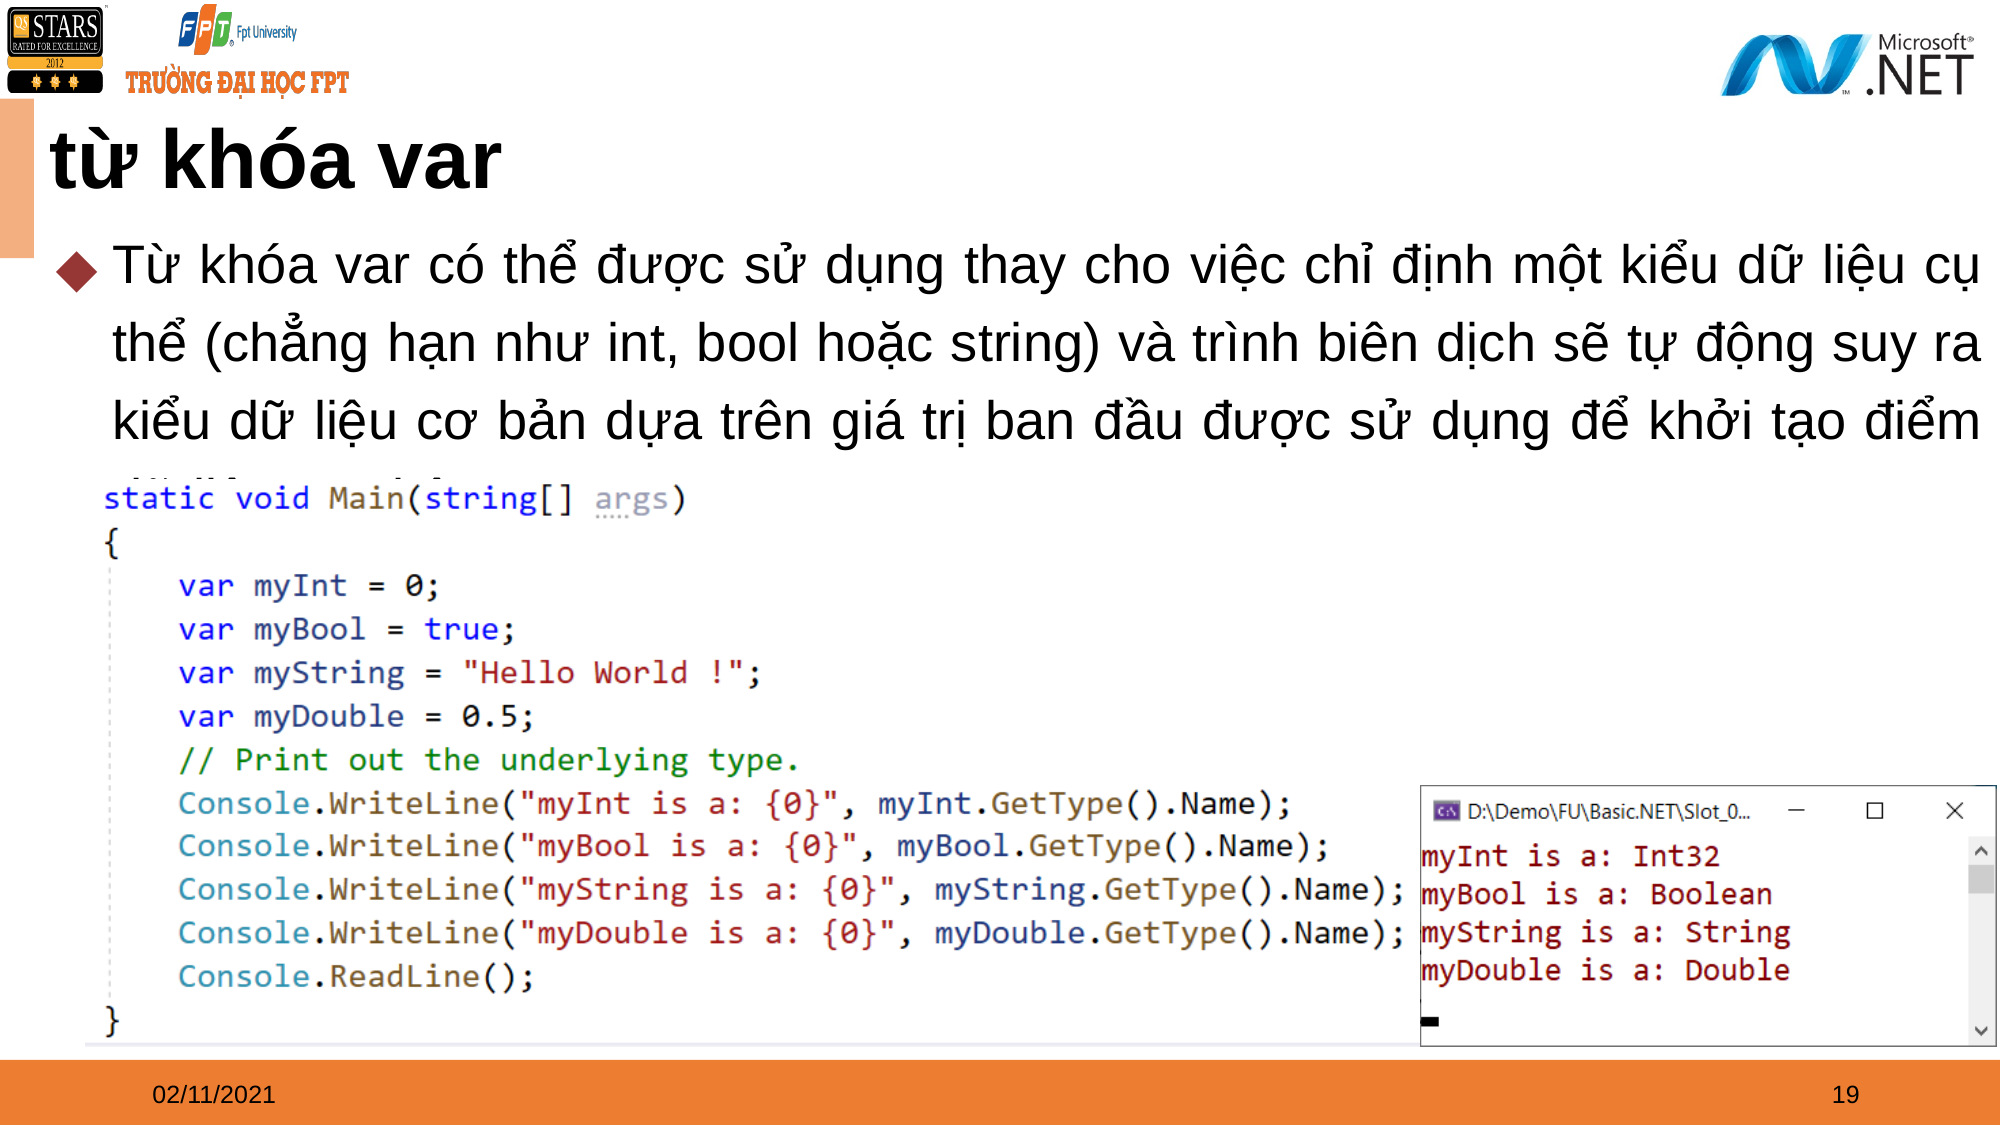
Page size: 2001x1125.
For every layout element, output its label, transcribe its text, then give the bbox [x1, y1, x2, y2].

picture [1685, 0, 2001, 129]
picture [7, 4, 349, 99]
slide_number 19 [1424, 1063, 1875, 1123]
picture [85, 478, 1997, 1047]
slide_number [137, 1063, 588, 1123]
text_box Từ khóa var có thể được sử dụng thay cho việc chỉ định một kiểu dữ liệu cụ thể (chẳng hạn như int, bool hoặc string) và trình biên dịch sẽ tự động suy ra kiểu dữ liệu cơ bản dựa trên giá trị ban đầu được sử dụng để khởi tạo điểm dữ liệu cục bộ. [40, 209, 2000, 536]
title từ khóa var [34, 122, 1083, 202]
